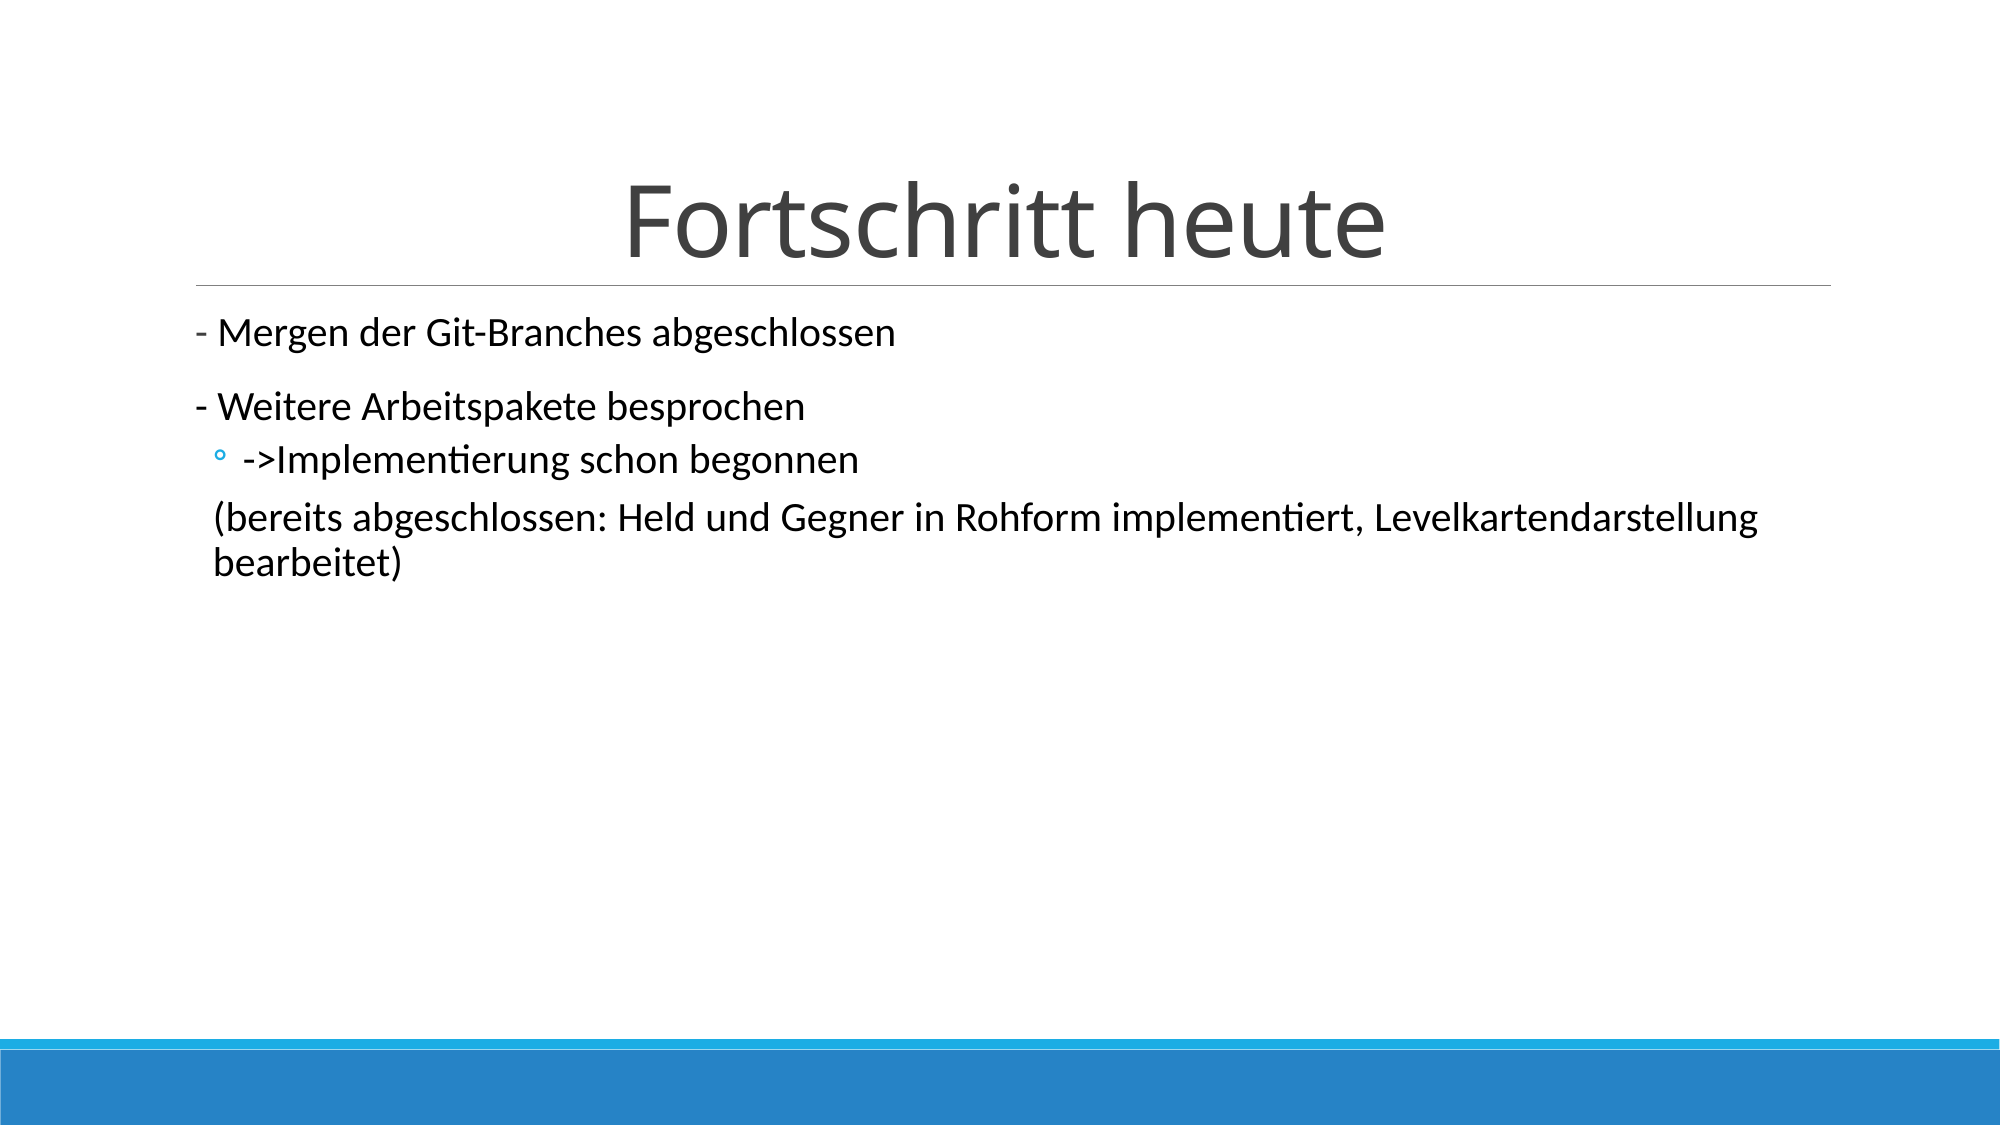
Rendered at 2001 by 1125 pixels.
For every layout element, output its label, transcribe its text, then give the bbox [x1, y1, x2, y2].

list - Mergen der Git-Branches abgeschlossen - Weitere Arbeitspakete besprochen ->Implementierung schon begonnen (bereits abgeschlossen: Held und Gegner in Rohform implementiert, Levelkartendarstellung bearbeitet) [180, 302, 1830, 963]
title Fortschritt heute [180, 47, 1830, 285]
